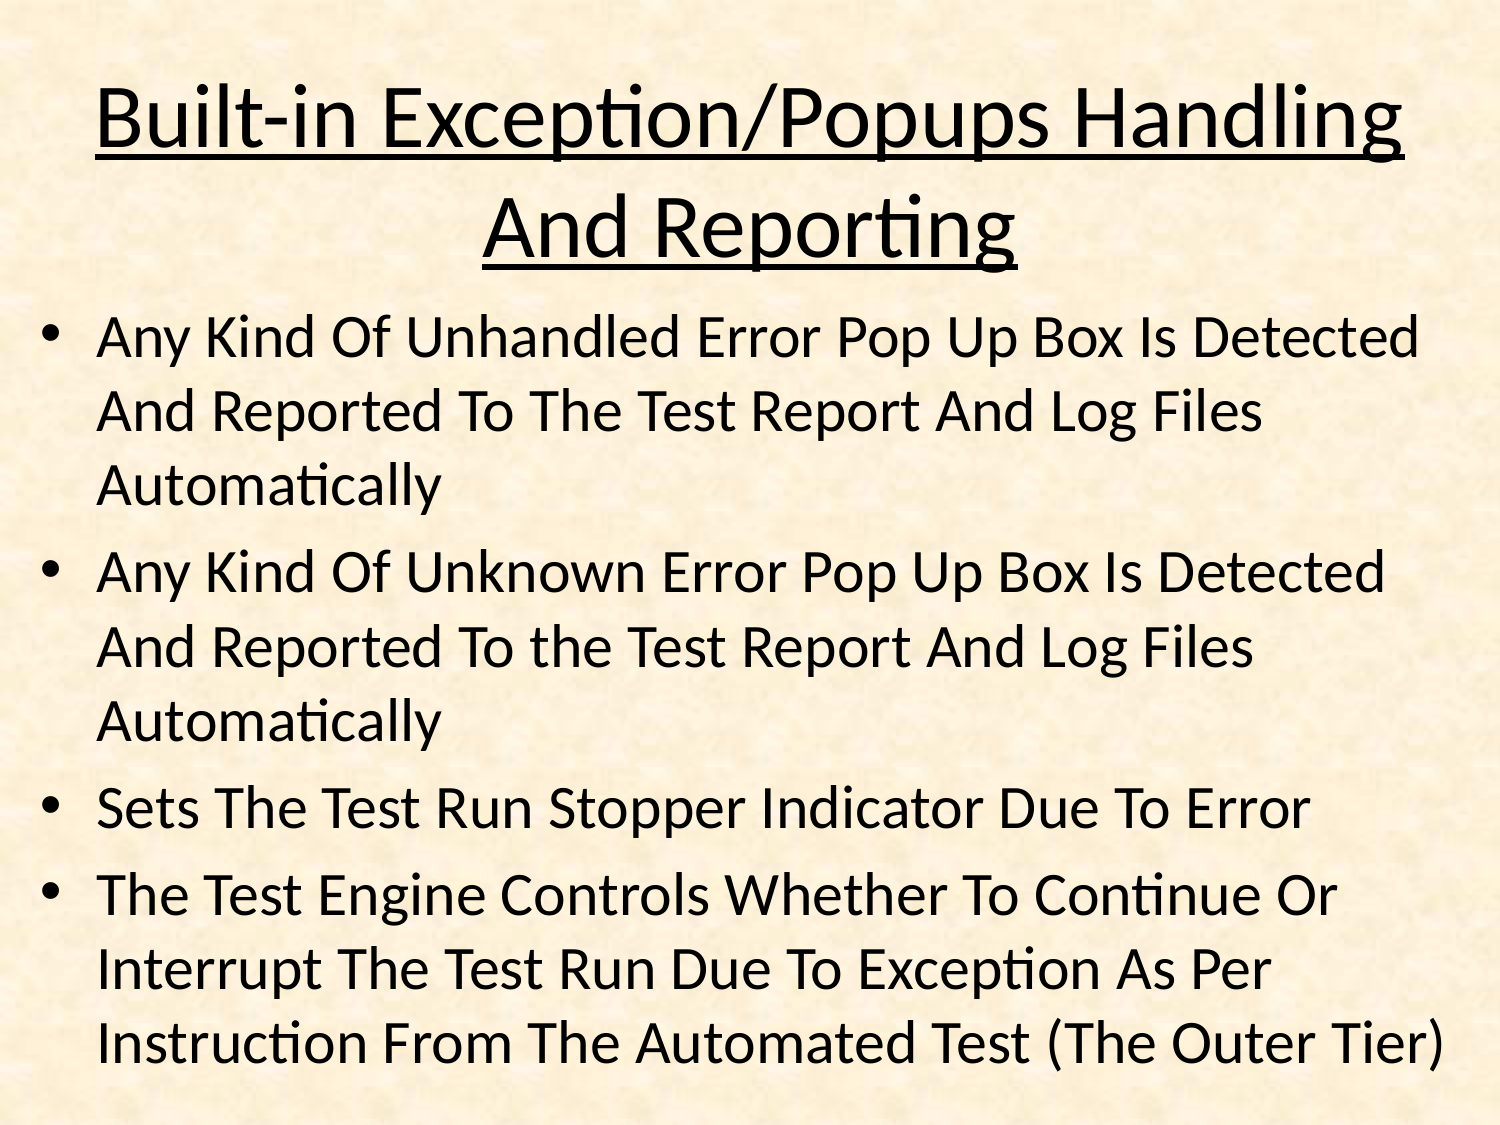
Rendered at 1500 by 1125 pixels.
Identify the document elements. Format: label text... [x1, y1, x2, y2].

list Any Kind Of Unhandled Error Pop Up Box Is Detected And Reported To The Test Report And Log Files Automatically Any Kind Of Unknown Error Pop Up Box Is Detected And Reported To the Test Report And Log Files Automatically Sets The Test Run Stopper Indicator Due To Error The Test Engine Controls Whether To Continue Or Interrupt The Test Run Due To Exception As Per Instruction From The Automated Test (The Outer Tier) [24, 287, 1475, 1093]
title Built-in Exception/Popups Handling And Reporting [37, 45, 1463, 287]
picture [0, 0, 1500, 1125]
